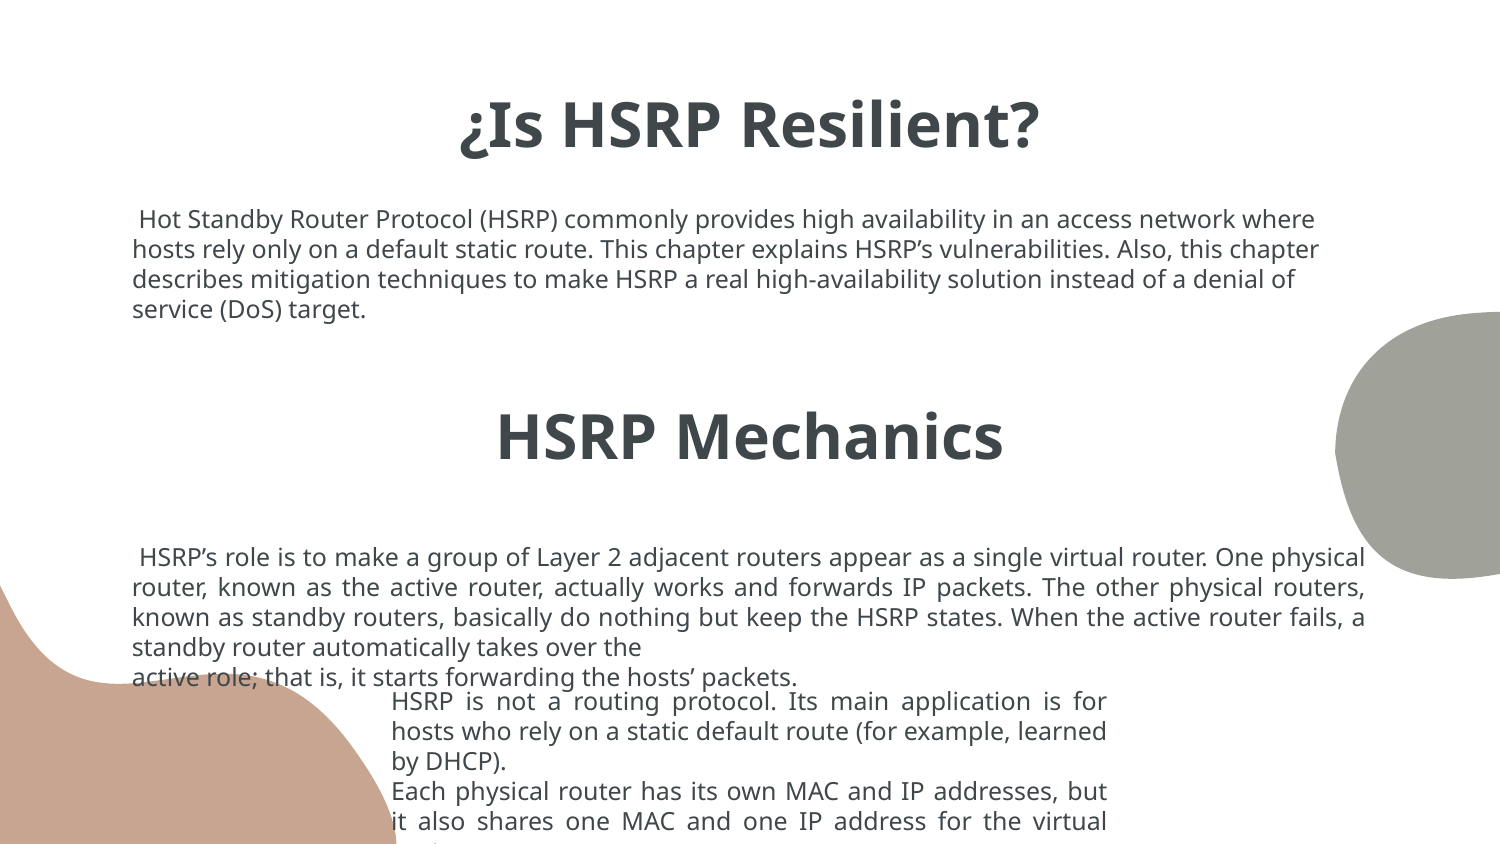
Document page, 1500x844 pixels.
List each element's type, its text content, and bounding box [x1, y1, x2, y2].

text_box HSRP Mechanics [116, 398, 1383, 488]
text_box HSRP’s role is to make a group of Layer 2 adjacent routers appear as a single virtual router. One physical router, known as the active router, actually works and forwards IP packets. The other physical routers, known as standby routers, basically do nothing but keep the HSRP states. When the active router fails, a standby router automatically takes over the active role; that is, it starts forwarding the hosts’ packets. [116, 526, 1383, 736]
title ¿Is HSRP Resilient? [116, 85, 1383, 175]
text_box HSRP is not a routing protocol. Its main application is for hosts who rely on a static default route (for example, learned by DHCP). Each physical router has its own MAC and IP addresses, but it also shares one MAC and one IP address for the virtual router. [376, 670, 1124, 844]
list Hot Standby Router Protocol (HSRP) commonly provides high availability in an access network where hosts rely only on a default static route. This chapter explains HSRP’s vulnerabilities. Also, this chapter describes mitigation techniques to make HSRP a real high-availability solution instead of a denial of service (DoS) target. [116, 189, 1383, 398]
